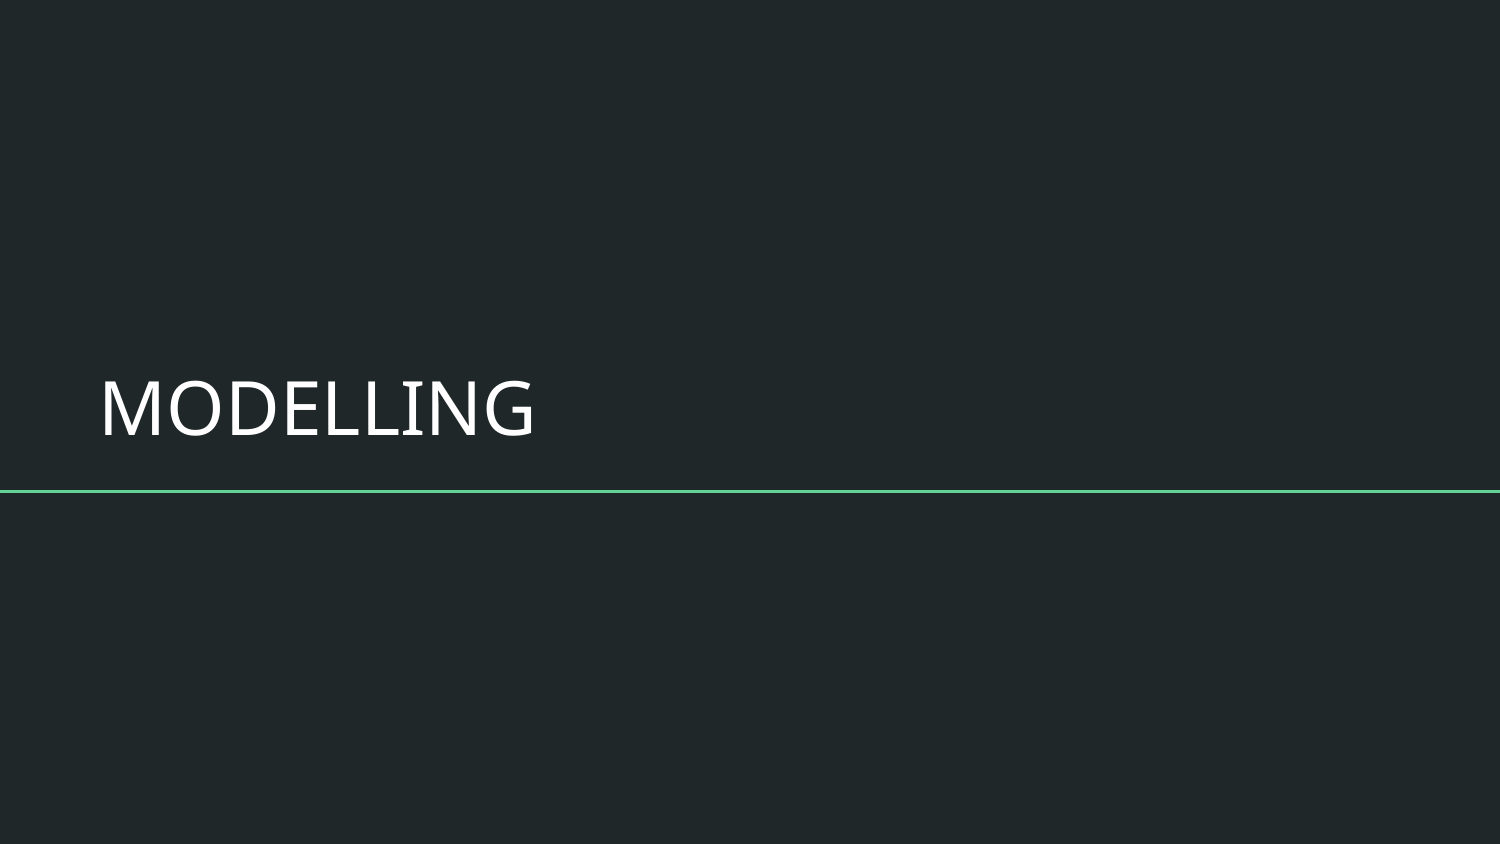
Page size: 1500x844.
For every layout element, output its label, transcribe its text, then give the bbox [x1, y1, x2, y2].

title MODELLING [83, 337, 1417, 466]
